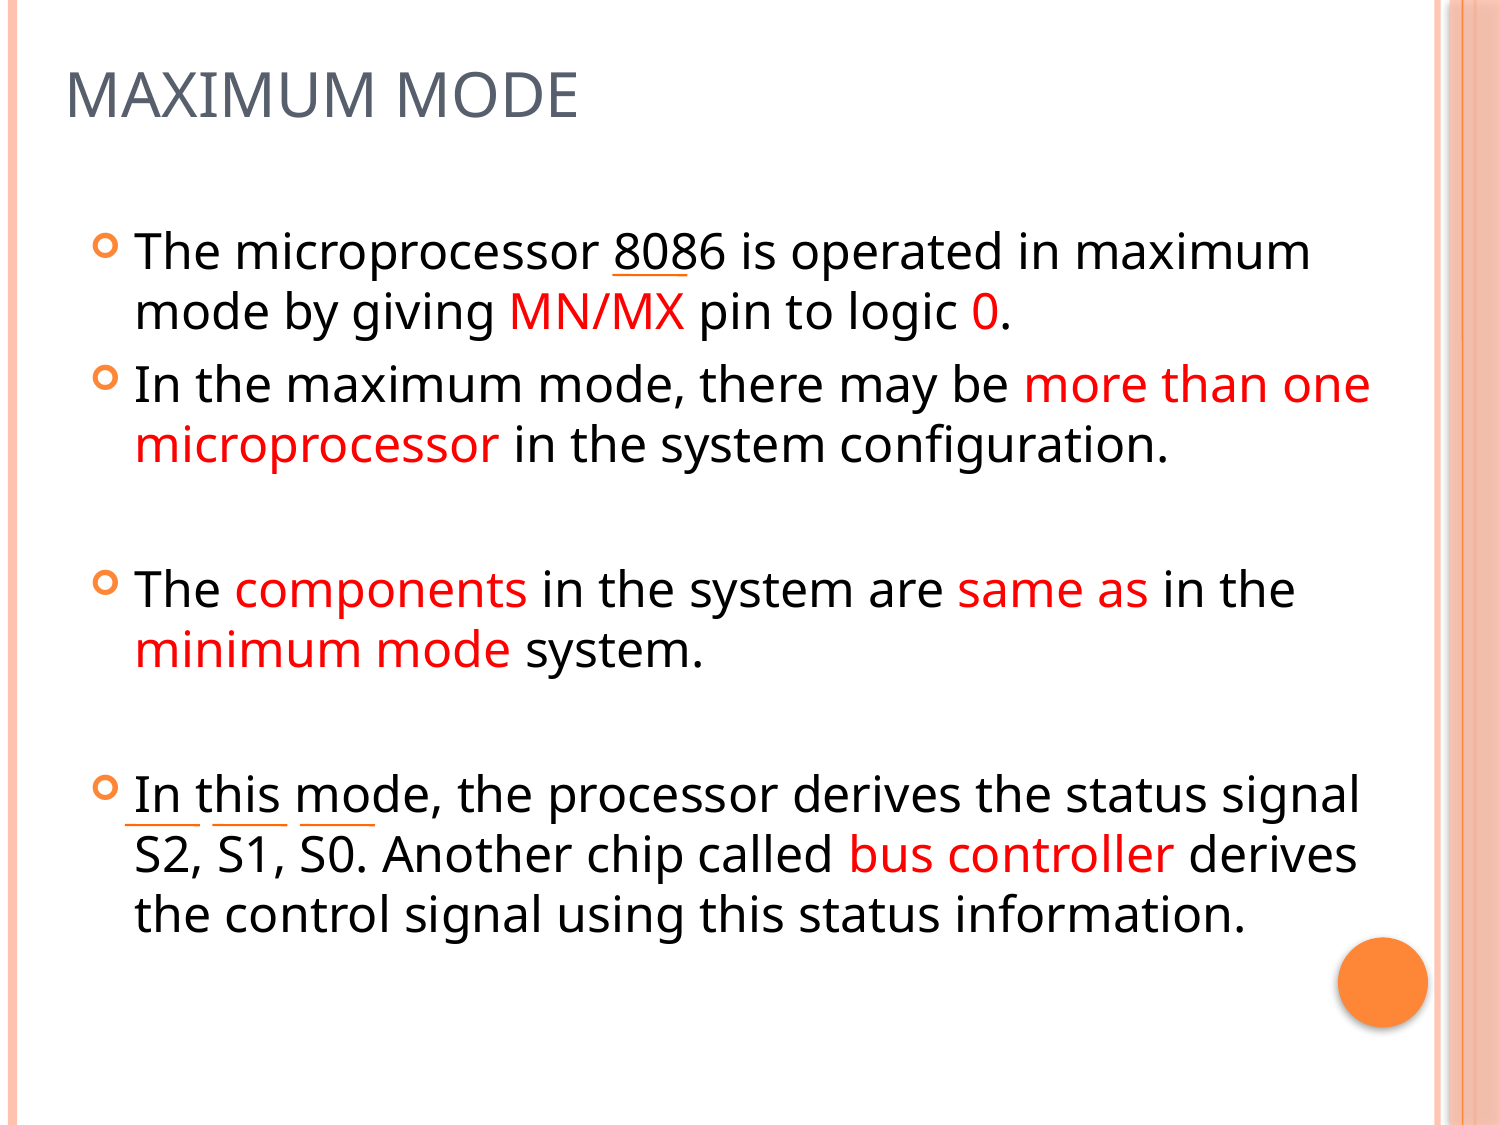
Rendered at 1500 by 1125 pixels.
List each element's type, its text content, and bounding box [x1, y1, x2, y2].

title Maximum mode [50, 0, 1275, 138]
list The microprocessor 8086 is operated in maximum mode by giving MN/MX pin to logic 0. In the maximum mode, there may be more than one microprocessor in the system configuration. The components in the system are same as in the minimum mode system. In this mode, the processor derives the status signal S2, S1, S0. Another chip called bus controller derives the control signal using this status information. [75, 212, 1400, 1062]
